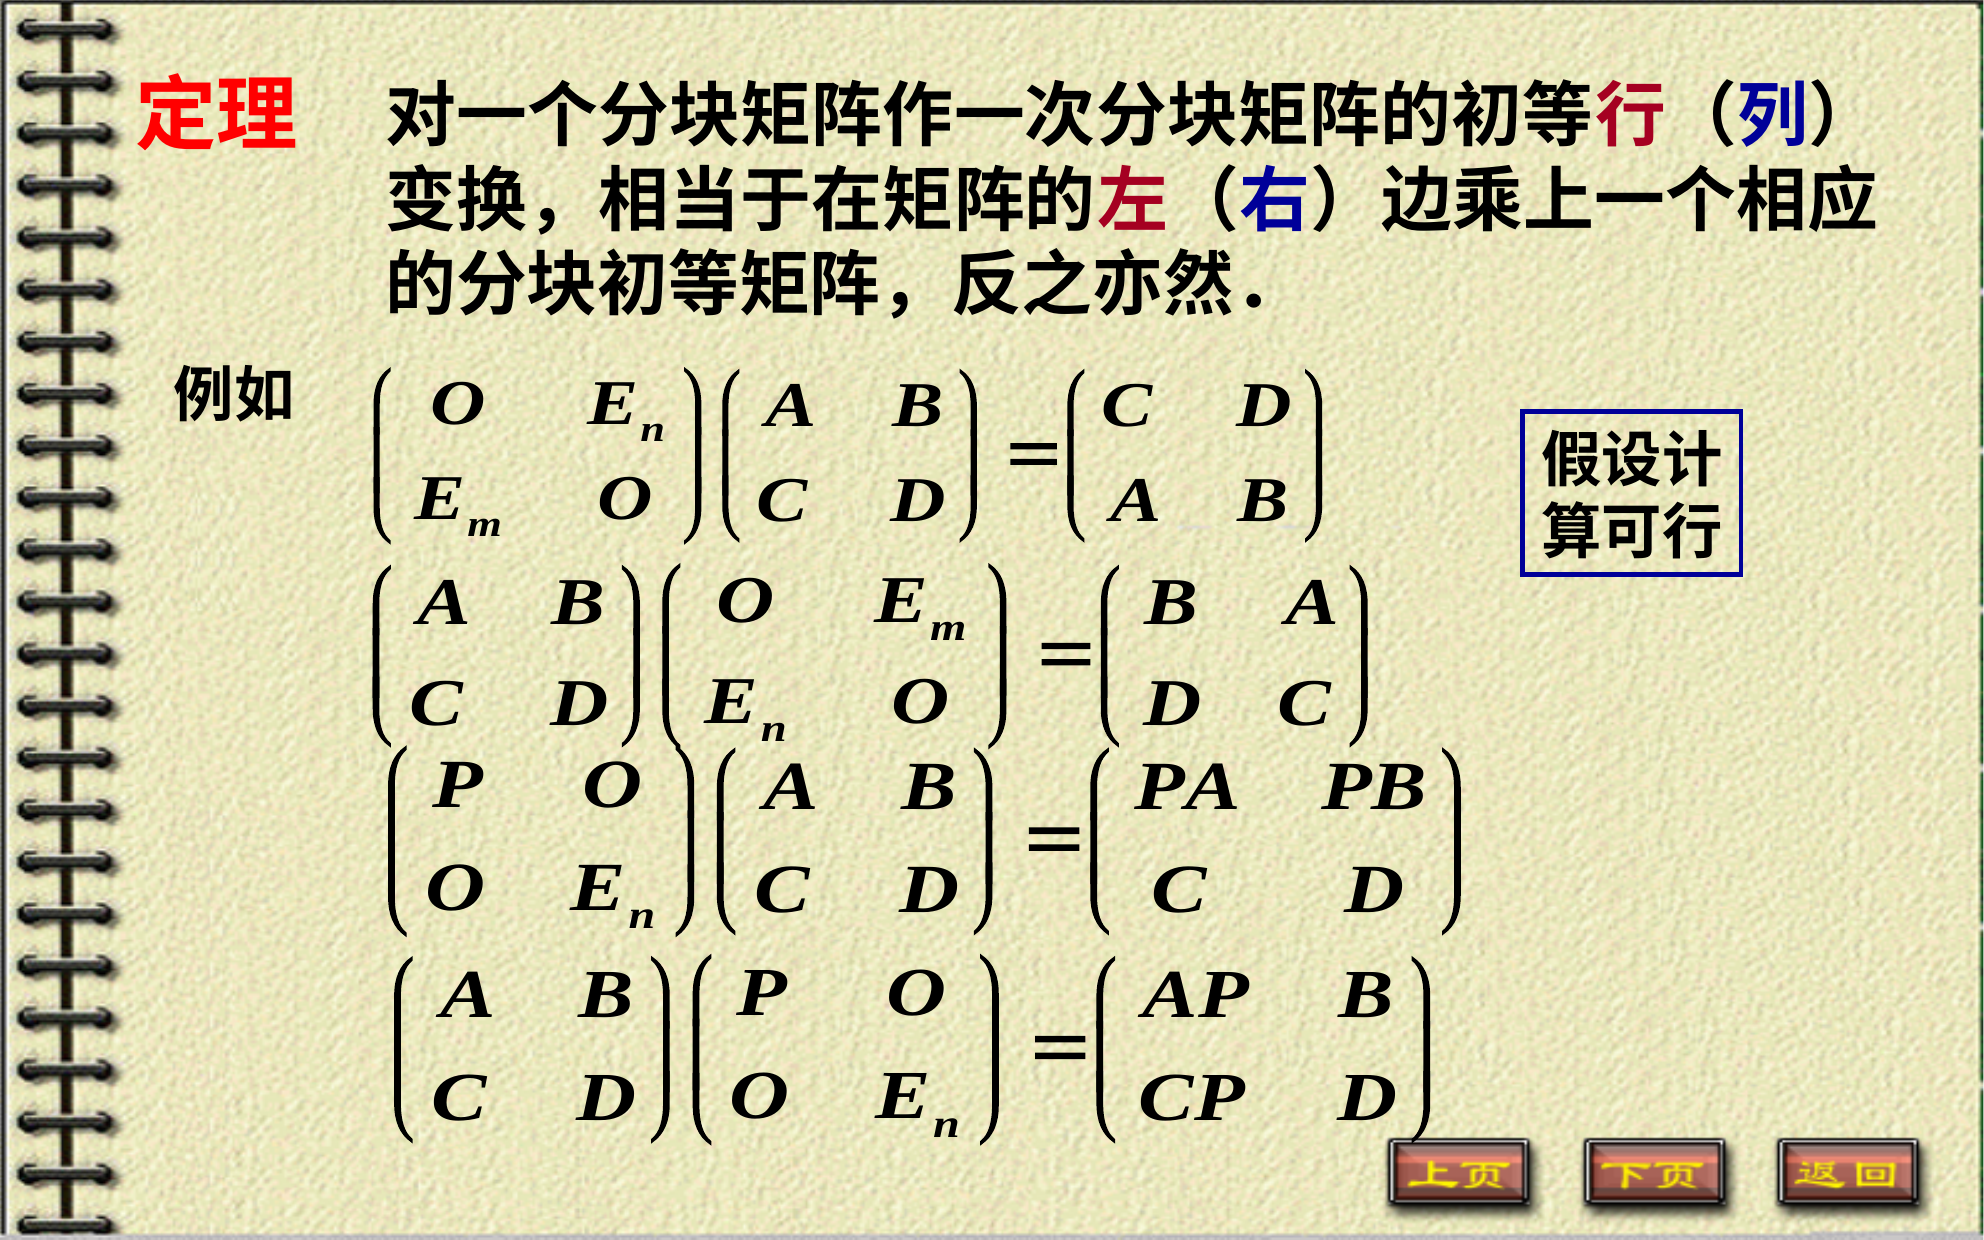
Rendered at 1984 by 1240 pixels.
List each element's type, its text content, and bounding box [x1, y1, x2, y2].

text_box 例如 [155, 346, 314, 438]
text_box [359, 554, 1390, 760]
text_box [373, 736, 1484, 949]
text_box 假设计算可行 [1522, 411, 1742, 575]
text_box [380, 944, 1455, 1157]
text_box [360, 358, 1343, 553]
title 定理 [117, 47, 1754, 176]
picture [0, 0, 1984, 1240]
list 对一个分块矩阵作一次分块矩阵的初等行（列）变换，相当于在矩阵的左（右）边乘上一个相应的分块初等矩阵，反之亦然． [367, 60, 1898, 334]
